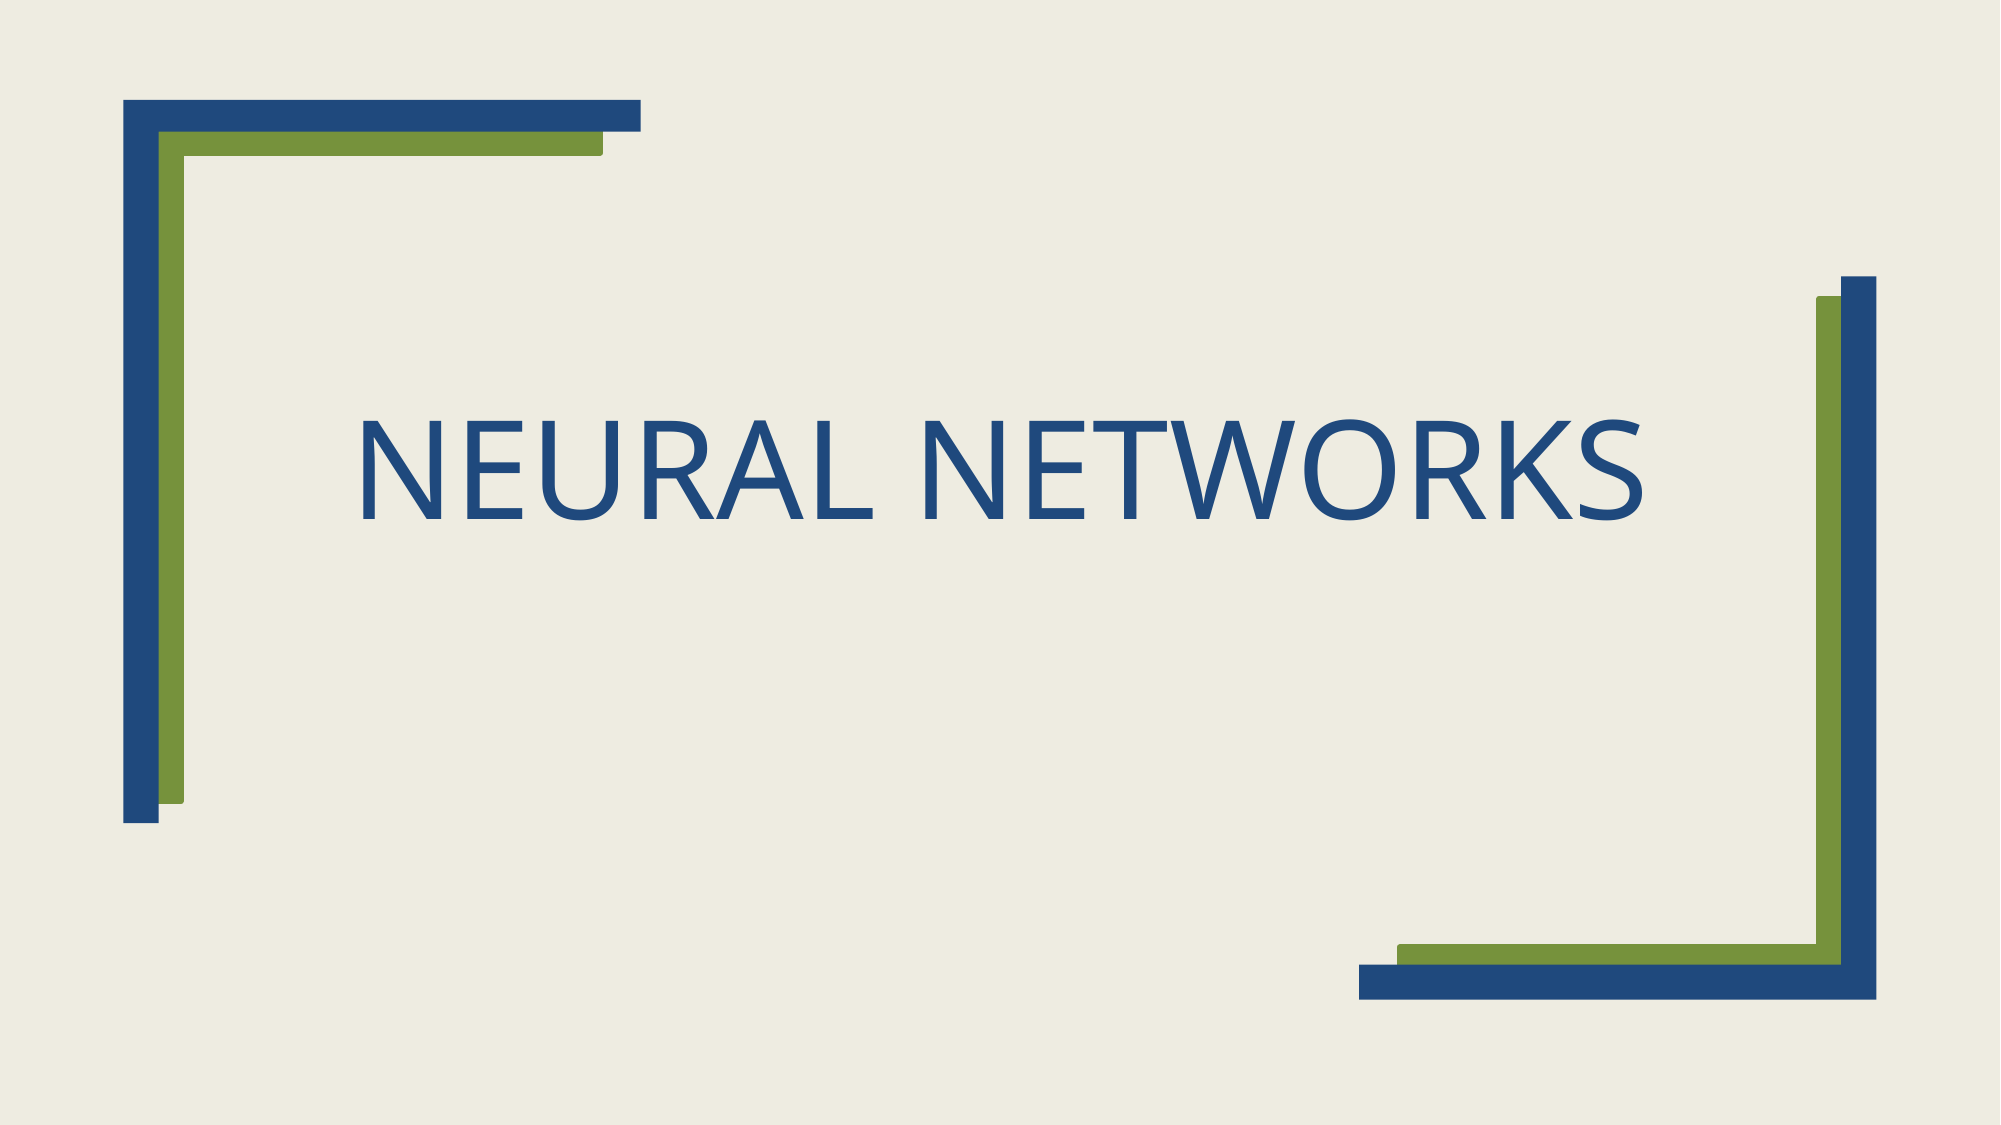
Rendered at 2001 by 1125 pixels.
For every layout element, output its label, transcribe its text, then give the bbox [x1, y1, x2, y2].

title NEURAL NETWORKS [314, 229, 1686, 723]
